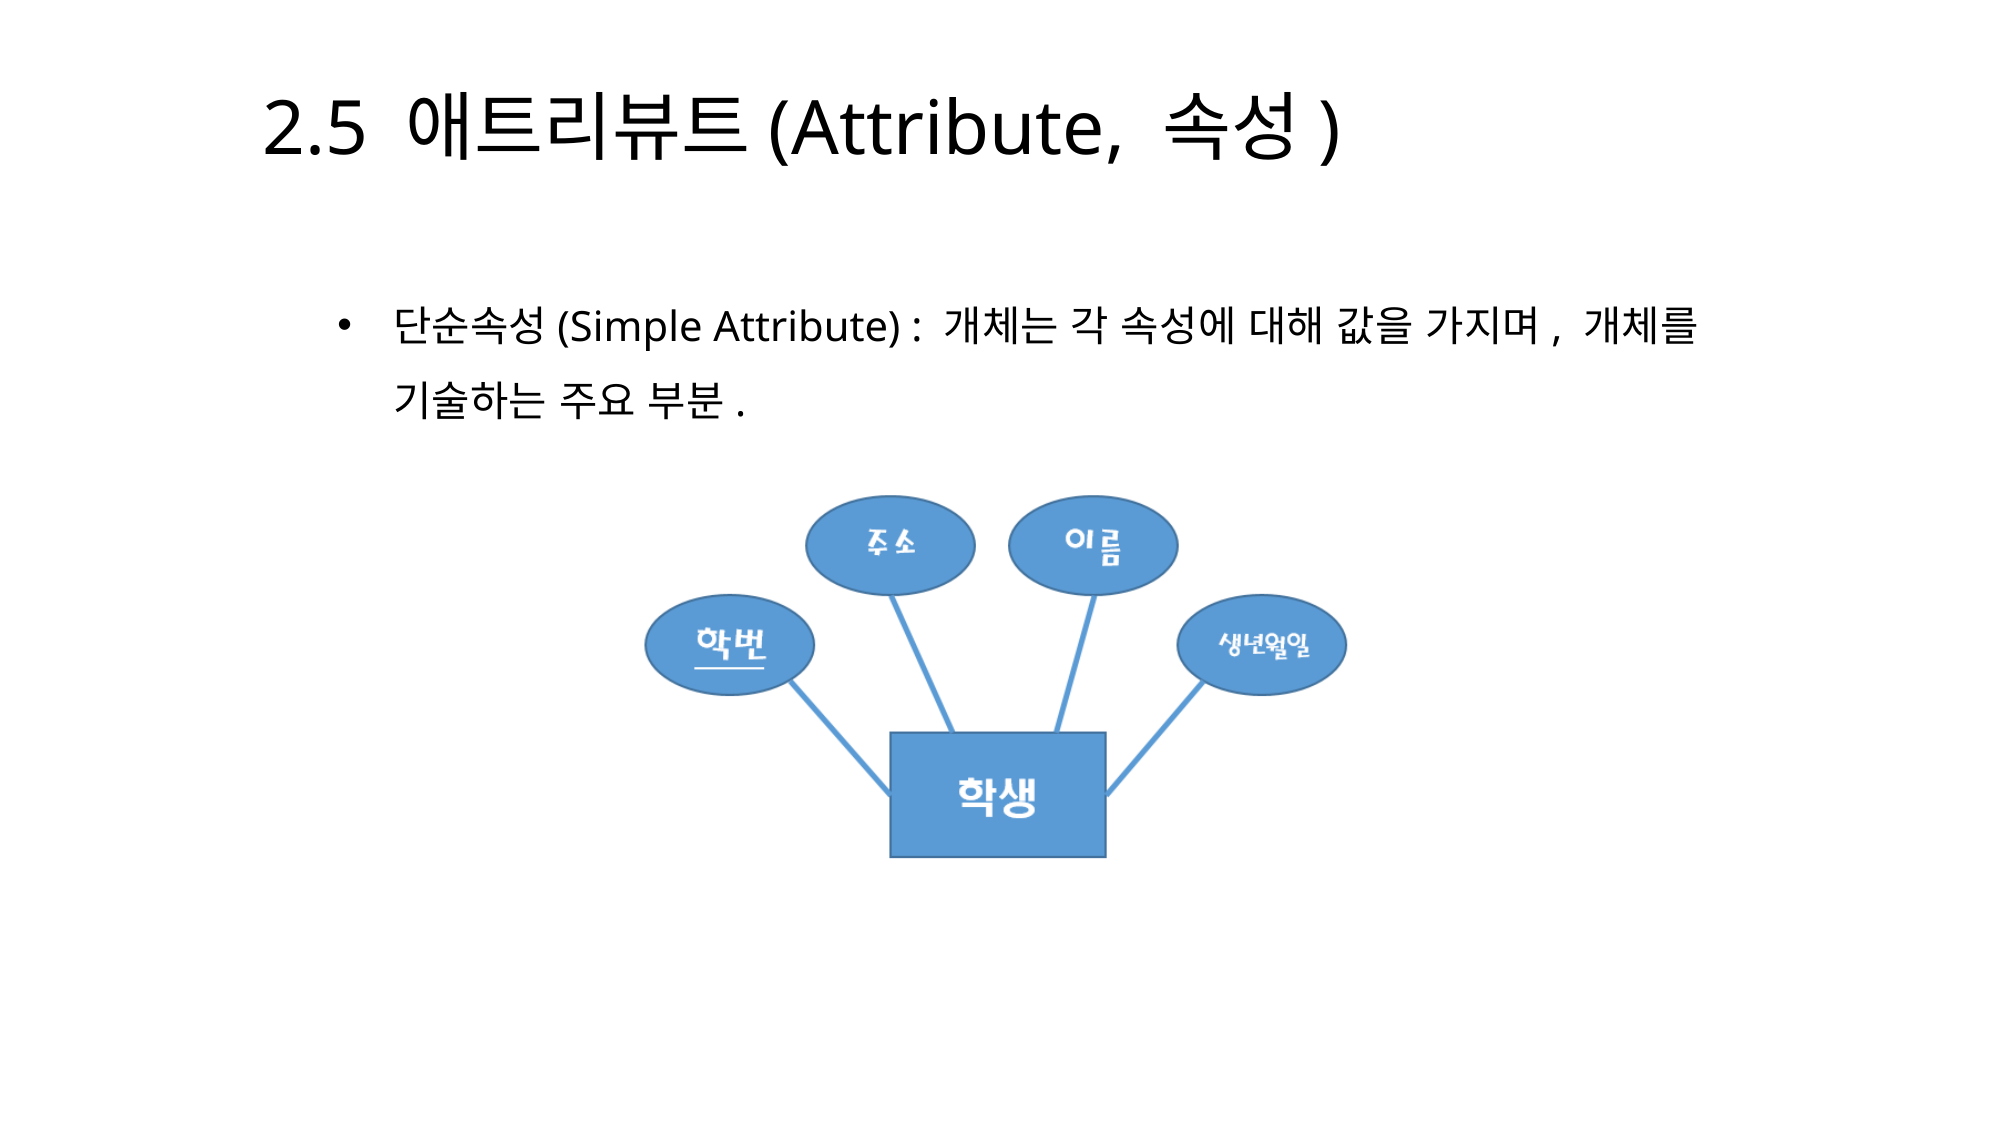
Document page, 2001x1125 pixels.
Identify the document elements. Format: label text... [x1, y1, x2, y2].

text_box 단순속성(Simple Attribute) : 개체는 각 속성에 대해 값을 가지며, 개체를 기술하는 주요 부분. [247, 267, 1747, 432]
picture [588, 433, 1406, 907]
text_box 2.5 애트리뷰트(Attribute, 속성) [247, 72, 1826, 177]
